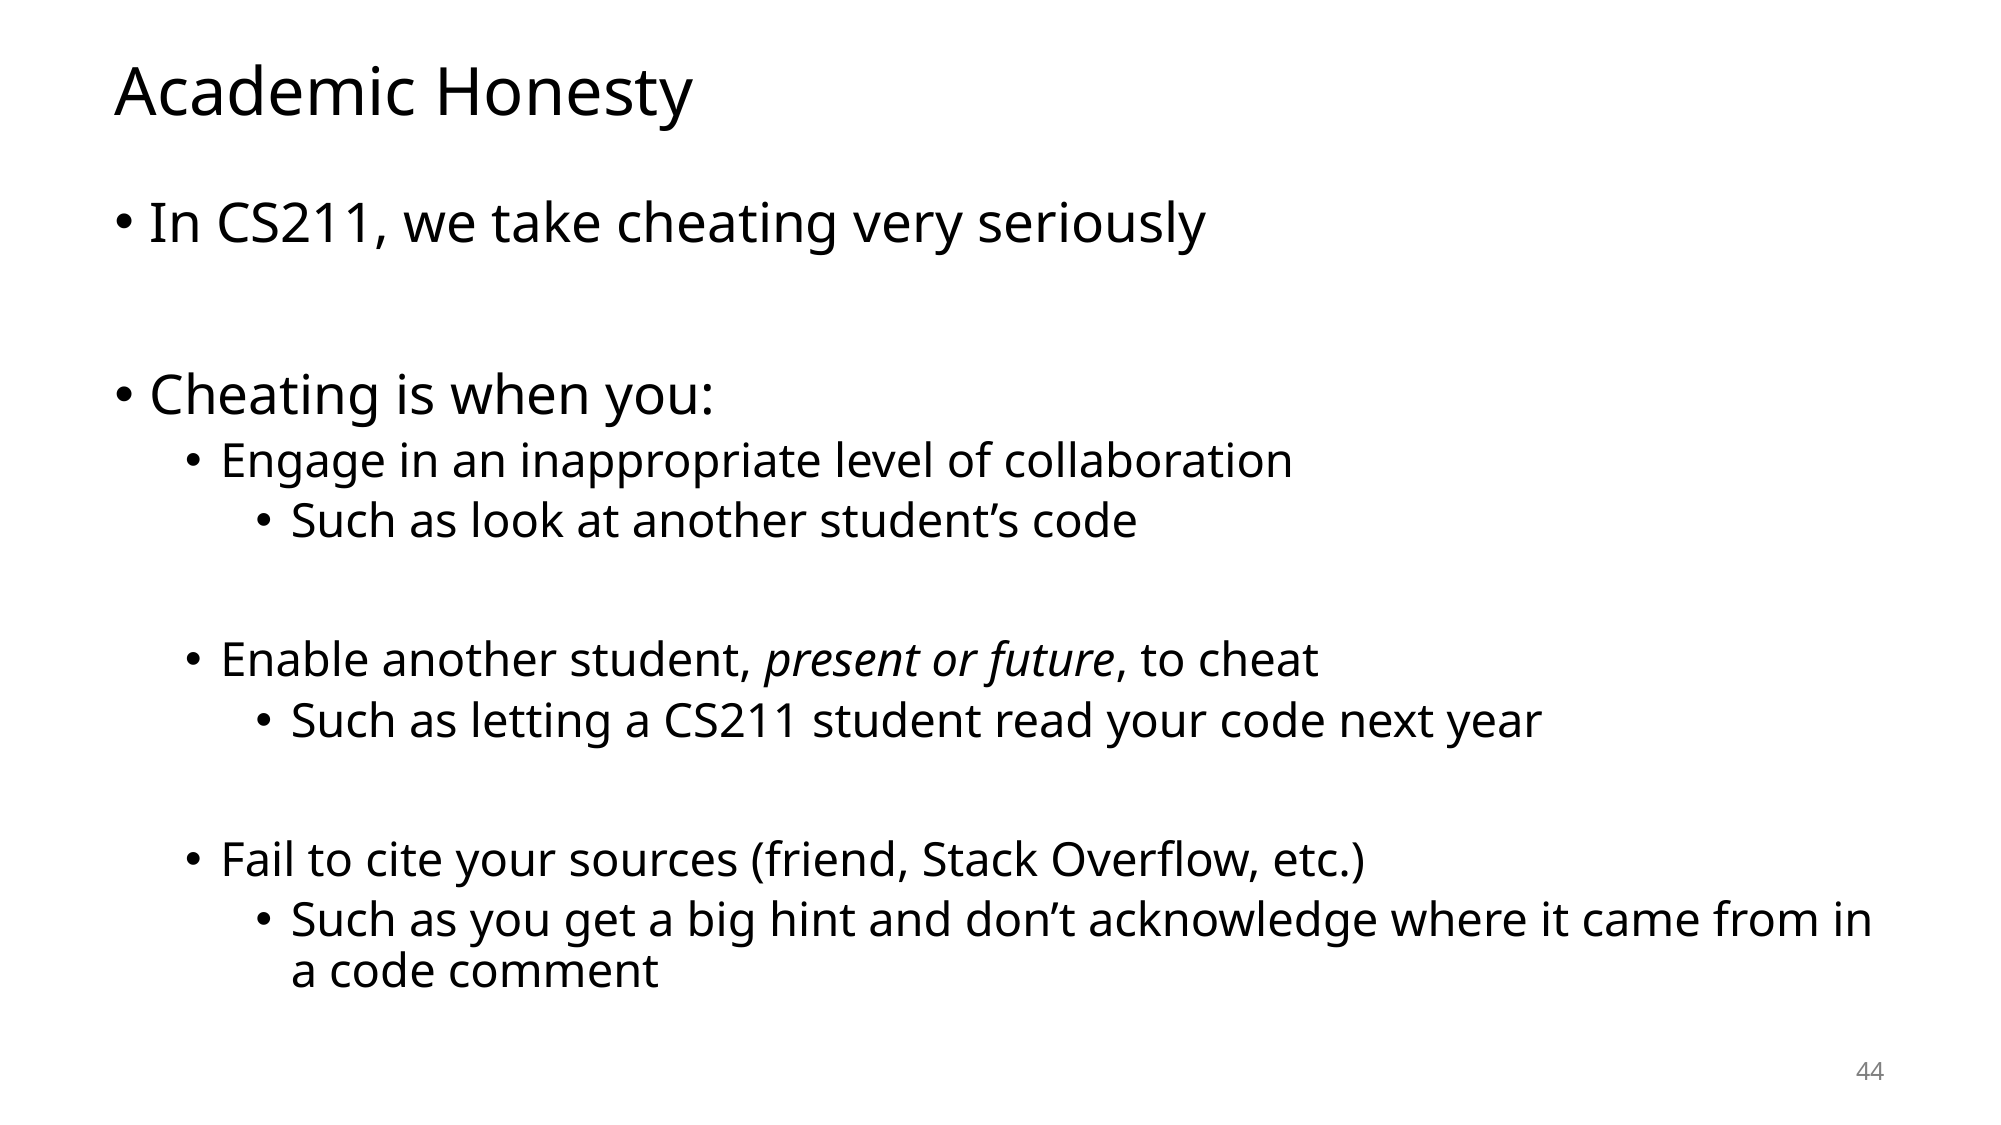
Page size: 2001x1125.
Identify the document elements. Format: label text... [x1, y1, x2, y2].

slide_number 44 [1749, 1042, 1900, 1103]
list In CS211, we take cheating very seriously Cheating is when you: Engage in an inappropriate level of collaboration Such as look at another student’s code Enable another student, present or future, to cheat Such as letting a CS211 student read your code next year Fail to cite your sources (friend, Stack Overflow, etc.) Such as you get a big hint and don’t acknowledge where it came from in a code comment [99, 187, 1900, 1013]
title Academic Honesty [99, 37, 1900, 150]
